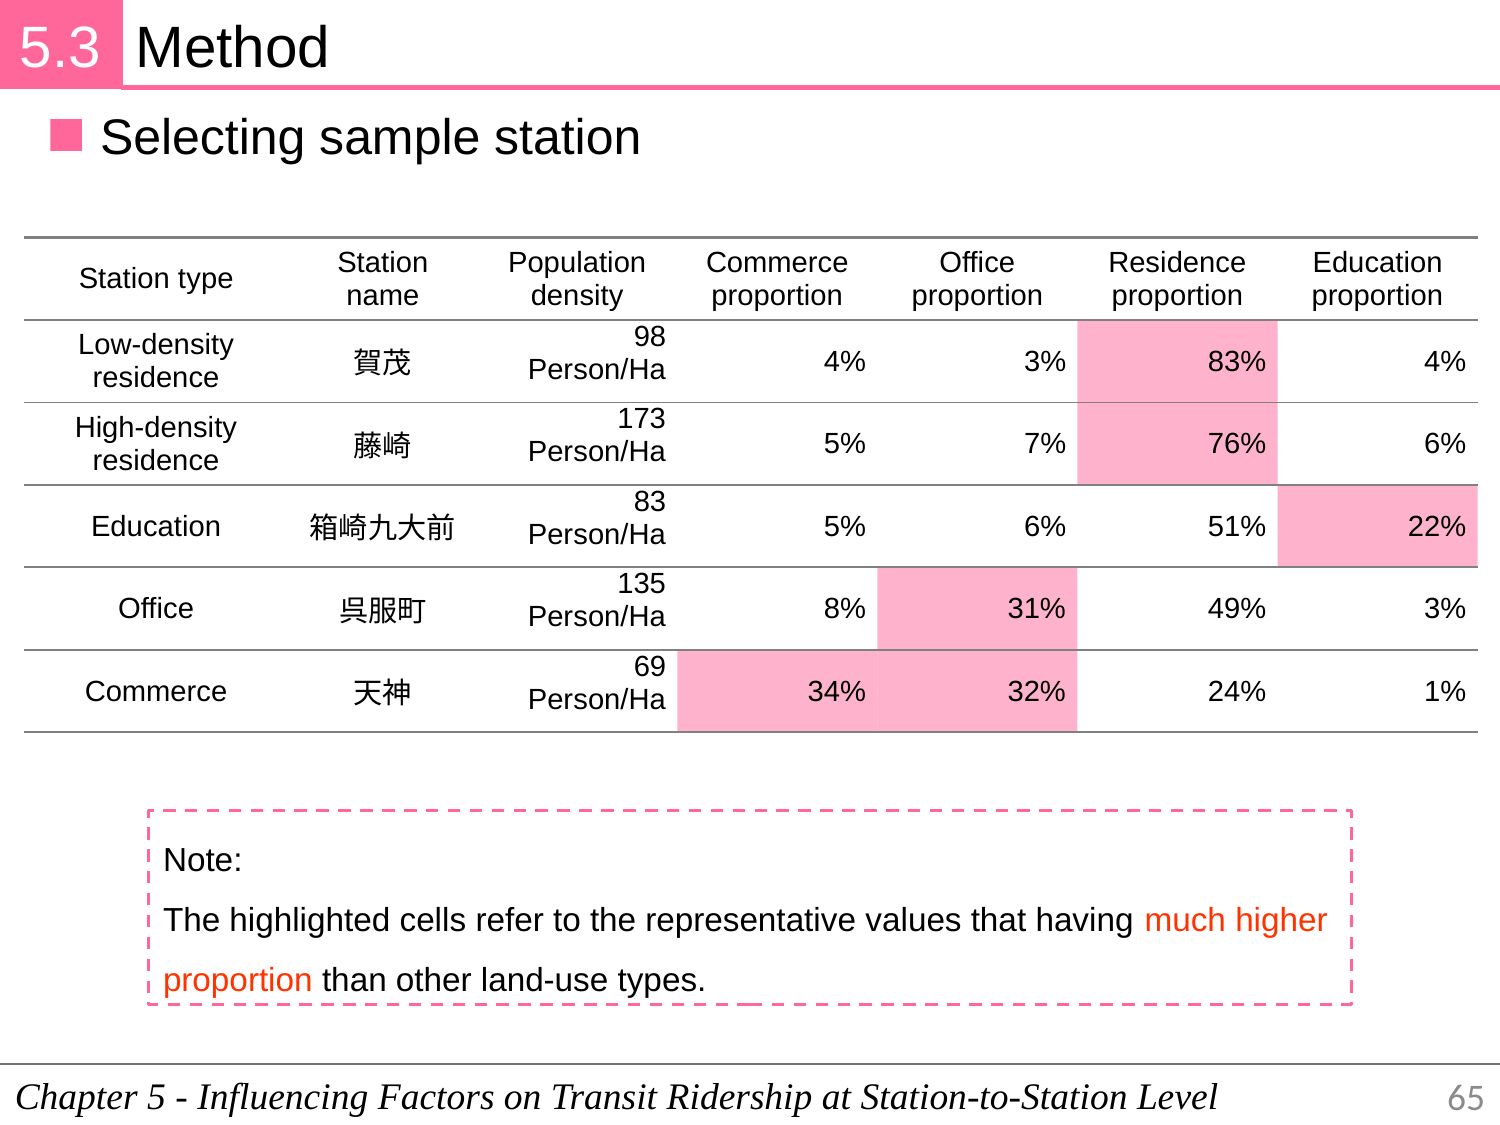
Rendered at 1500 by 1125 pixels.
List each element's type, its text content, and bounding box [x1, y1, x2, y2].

table_cell 6% [877, 486, 1077, 566]
table_cell 22% [1278, 486, 1478, 566]
table_cell 7% [877, 403, 1077, 484]
table_cell 箱崎九大前 [289, 486, 477, 566]
table_cell High-density residence [24, 403, 289, 484]
table_cell 83 Person/Ha [477, 486, 677, 566]
table_cell 24% [1077, 651, 1278, 731]
table_cell 34% [677, 651, 877, 731]
text_box Note: The highlighted cells refer to the representative values that having much higher proportion than other land-use types. [148, 810, 1352, 1005]
table_cell 藤崎 [289, 403, 477, 484]
table_cell 49% [1077, 568, 1278, 649]
table_cell 5% [677, 486, 877, 566]
table_cell 3% [1278, 568, 1478, 649]
table_header Residence proportion [1077, 239, 1278, 319]
table_cell 31% [877, 568, 1077, 649]
table_cell 98 Person/Ha [477, 321, 677, 402]
table_cell 4% [1278, 321, 1478, 402]
table_cell 8% [677, 568, 877, 649]
slide_number 65 [1162, 1065, 1500, 1125]
table_header Education proportion [1278, 239, 1478, 319]
table_cell Office [24, 568, 289, 649]
table_cell 69 Person/Ha [477, 651, 677, 731]
table_cell 173 Person/Ha [477, 403, 677, 484]
table_cell 32% [877, 651, 1077, 731]
table_header Population density [477, 239, 677, 319]
table_cell 1% [1278, 651, 1478, 731]
table_cell 83% [1077, 321, 1278, 402]
table_header Office proportion [877, 239, 1077, 319]
table_cell 天神 [289, 651, 477, 731]
table_header Station type [24, 239, 289, 319]
table_header Commerce proportion [677, 239, 877, 319]
table_cell Low-density residence [24, 321, 289, 402]
table_cell Commerce [24, 651, 289, 731]
table_cell 呉服町 [289, 568, 477, 649]
table_cell 76% [1077, 403, 1278, 484]
text_box Chapter 5 - Influencing Factors on Transit Ridership at Station-to-Station Level [0, 1065, 1162, 1125]
text_box 5.3 [0, 0, 121, 87]
table_cell 6% [1278, 403, 1478, 484]
table_cell Education [24, 486, 289, 566]
table_cell 4% [677, 321, 877, 402]
table_cell 51% [1077, 486, 1278, 566]
table_cell 135 Person/Ha [477, 568, 677, 649]
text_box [50, 96, 661, 173]
table_cell 3% [877, 321, 1077, 402]
table_cell 賀茂 [289, 321, 477, 402]
table_cell 5% [677, 403, 877, 484]
text_box Method [121, 1, 1500, 85]
table_header Station name [289, 239, 477, 319]
